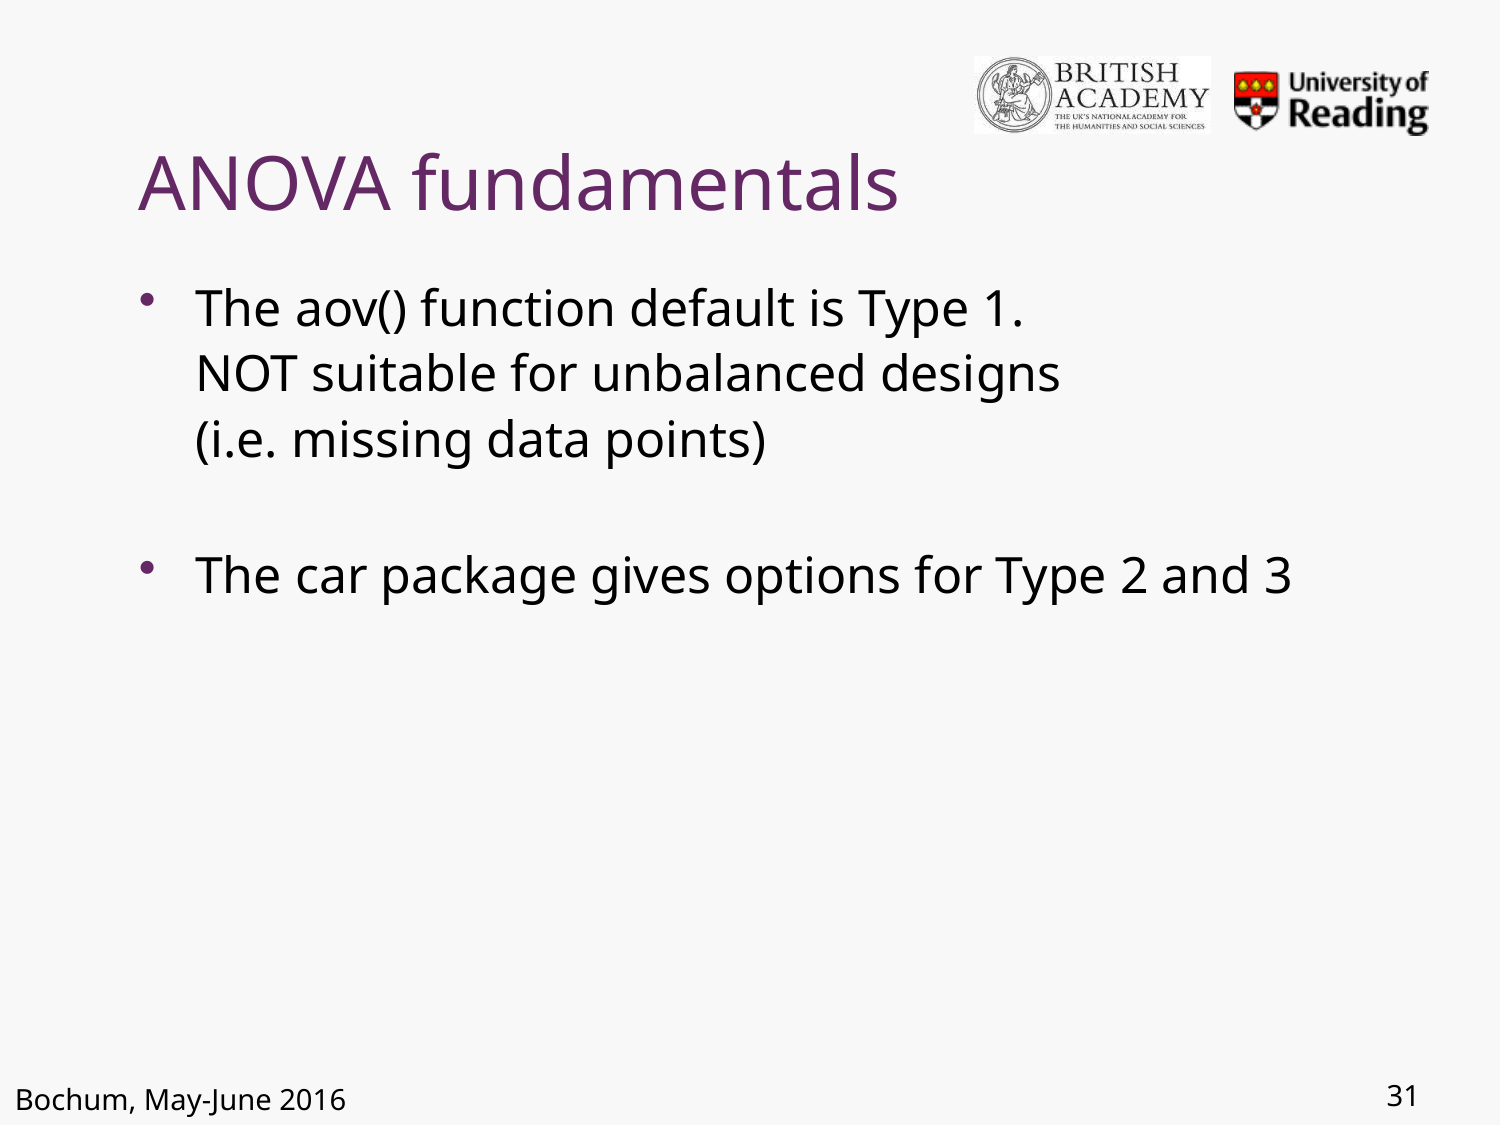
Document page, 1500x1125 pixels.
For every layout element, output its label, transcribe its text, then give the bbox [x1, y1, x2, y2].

list The aov() function default is Type 1. NOT suitable for unbalanced designs (i.e. missing data points) The car package gives options for Type 2 and 3 [123, 262, 1425, 975]
title ANOVA fundamentals [123, 45, 1140, 233]
picture [1234, 71, 1429, 136]
slide_number 31 [1324, 1069, 1436, 1125]
